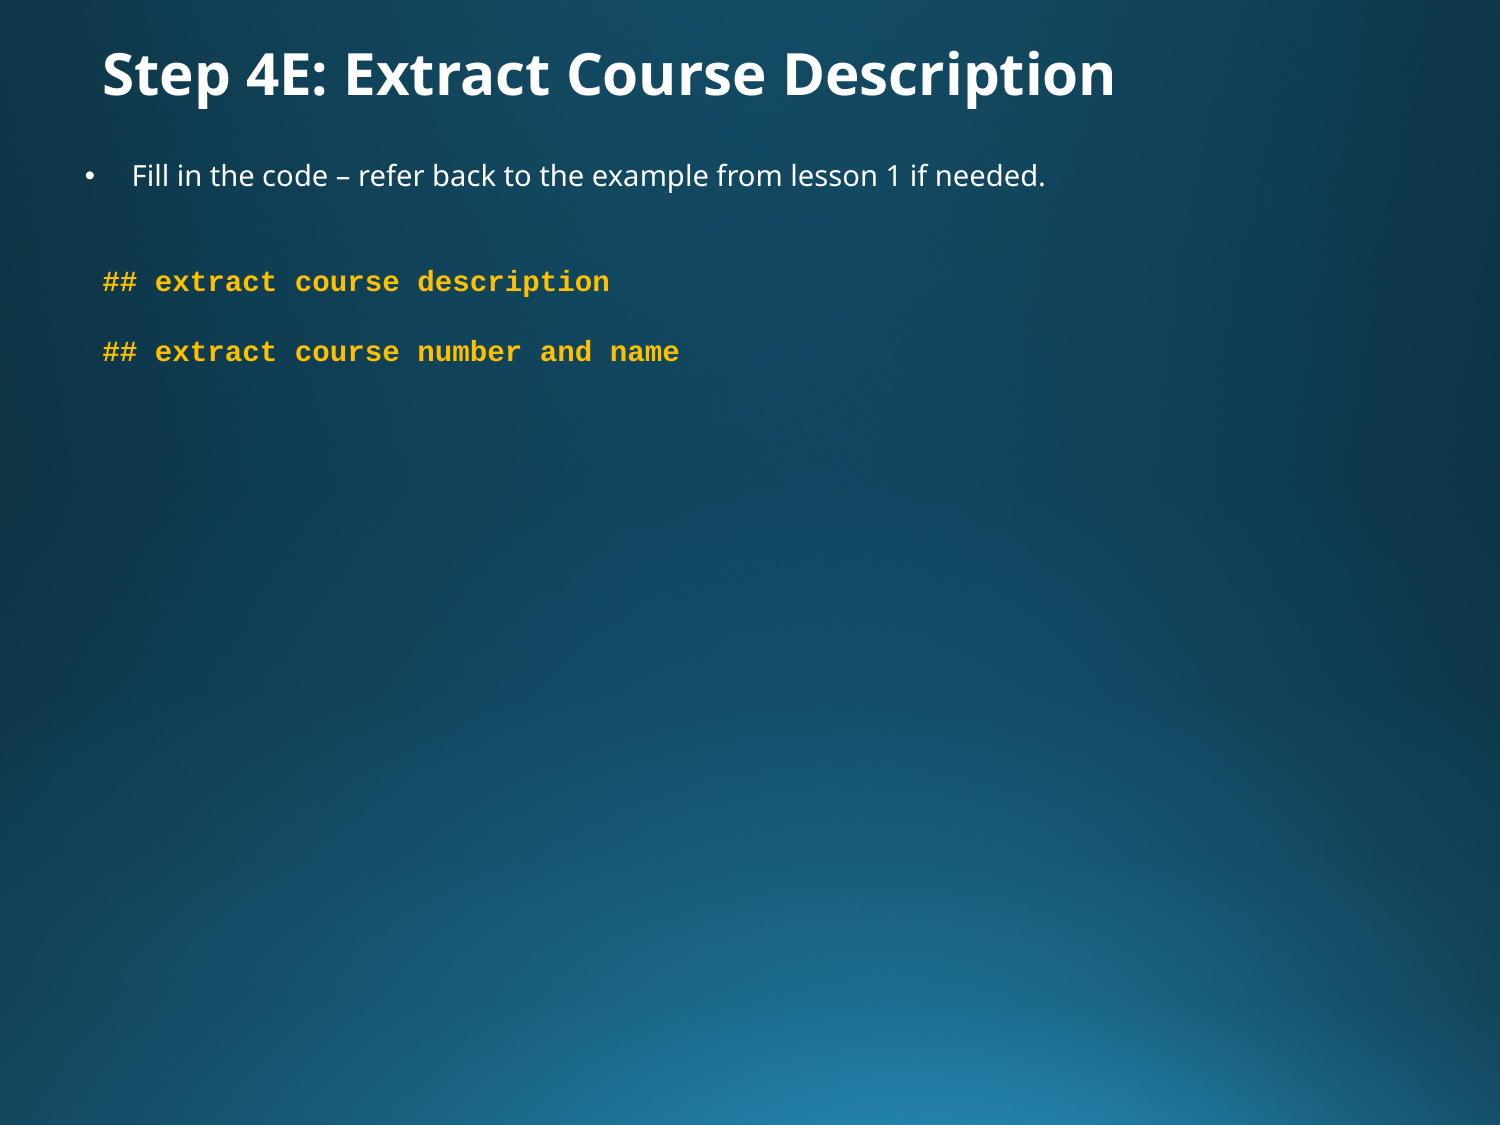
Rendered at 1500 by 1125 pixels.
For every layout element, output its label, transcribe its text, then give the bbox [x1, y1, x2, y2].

picture [0, 0, 1500, 1125]
title Step 4E: Extract Course Description [87, 24, 1450, 128]
text_box Fill in the code – refer back to the example from lesson 1 if needed. ## extract course description ## extract course number and name [69, 149, 1430, 410]
